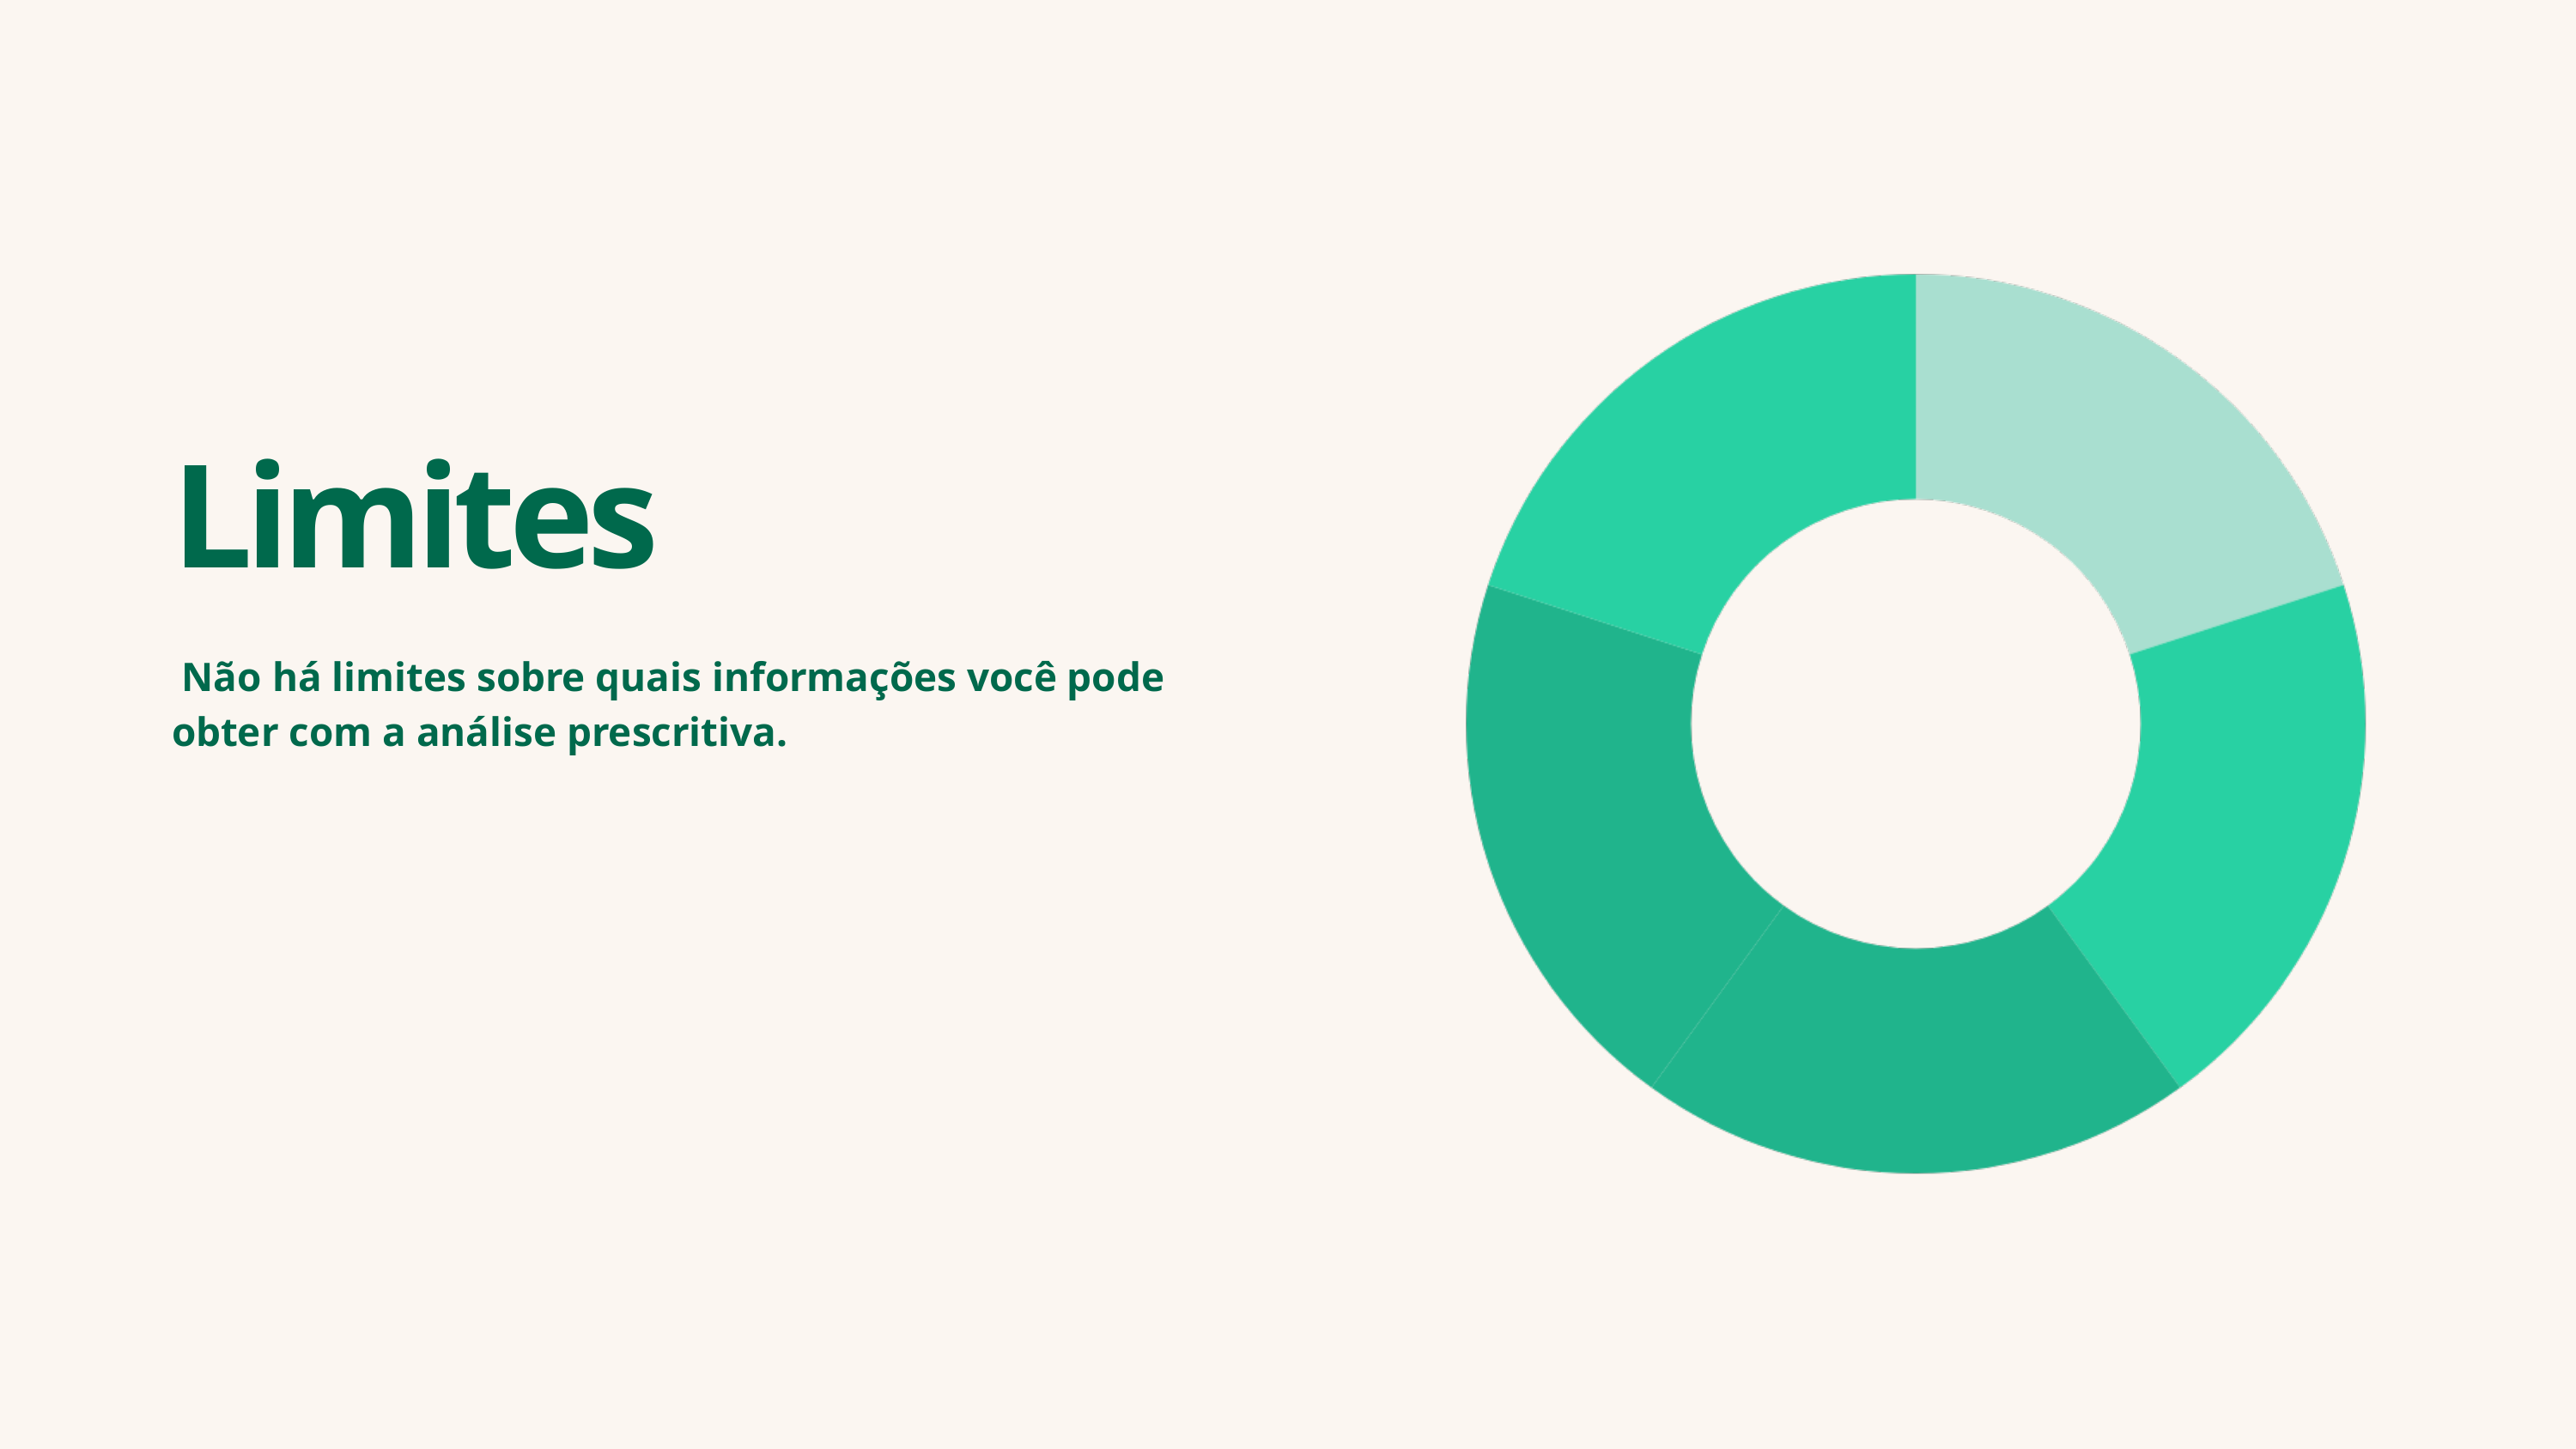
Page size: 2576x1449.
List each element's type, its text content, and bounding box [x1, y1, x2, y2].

picture [1376, 185, 2456, 1264]
text_box Limites [172, 467, 1372, 597]
text_box Não há limites sobre quais informações você pode obter com a análise prescritiva. [171, 644, 1248, 755]
